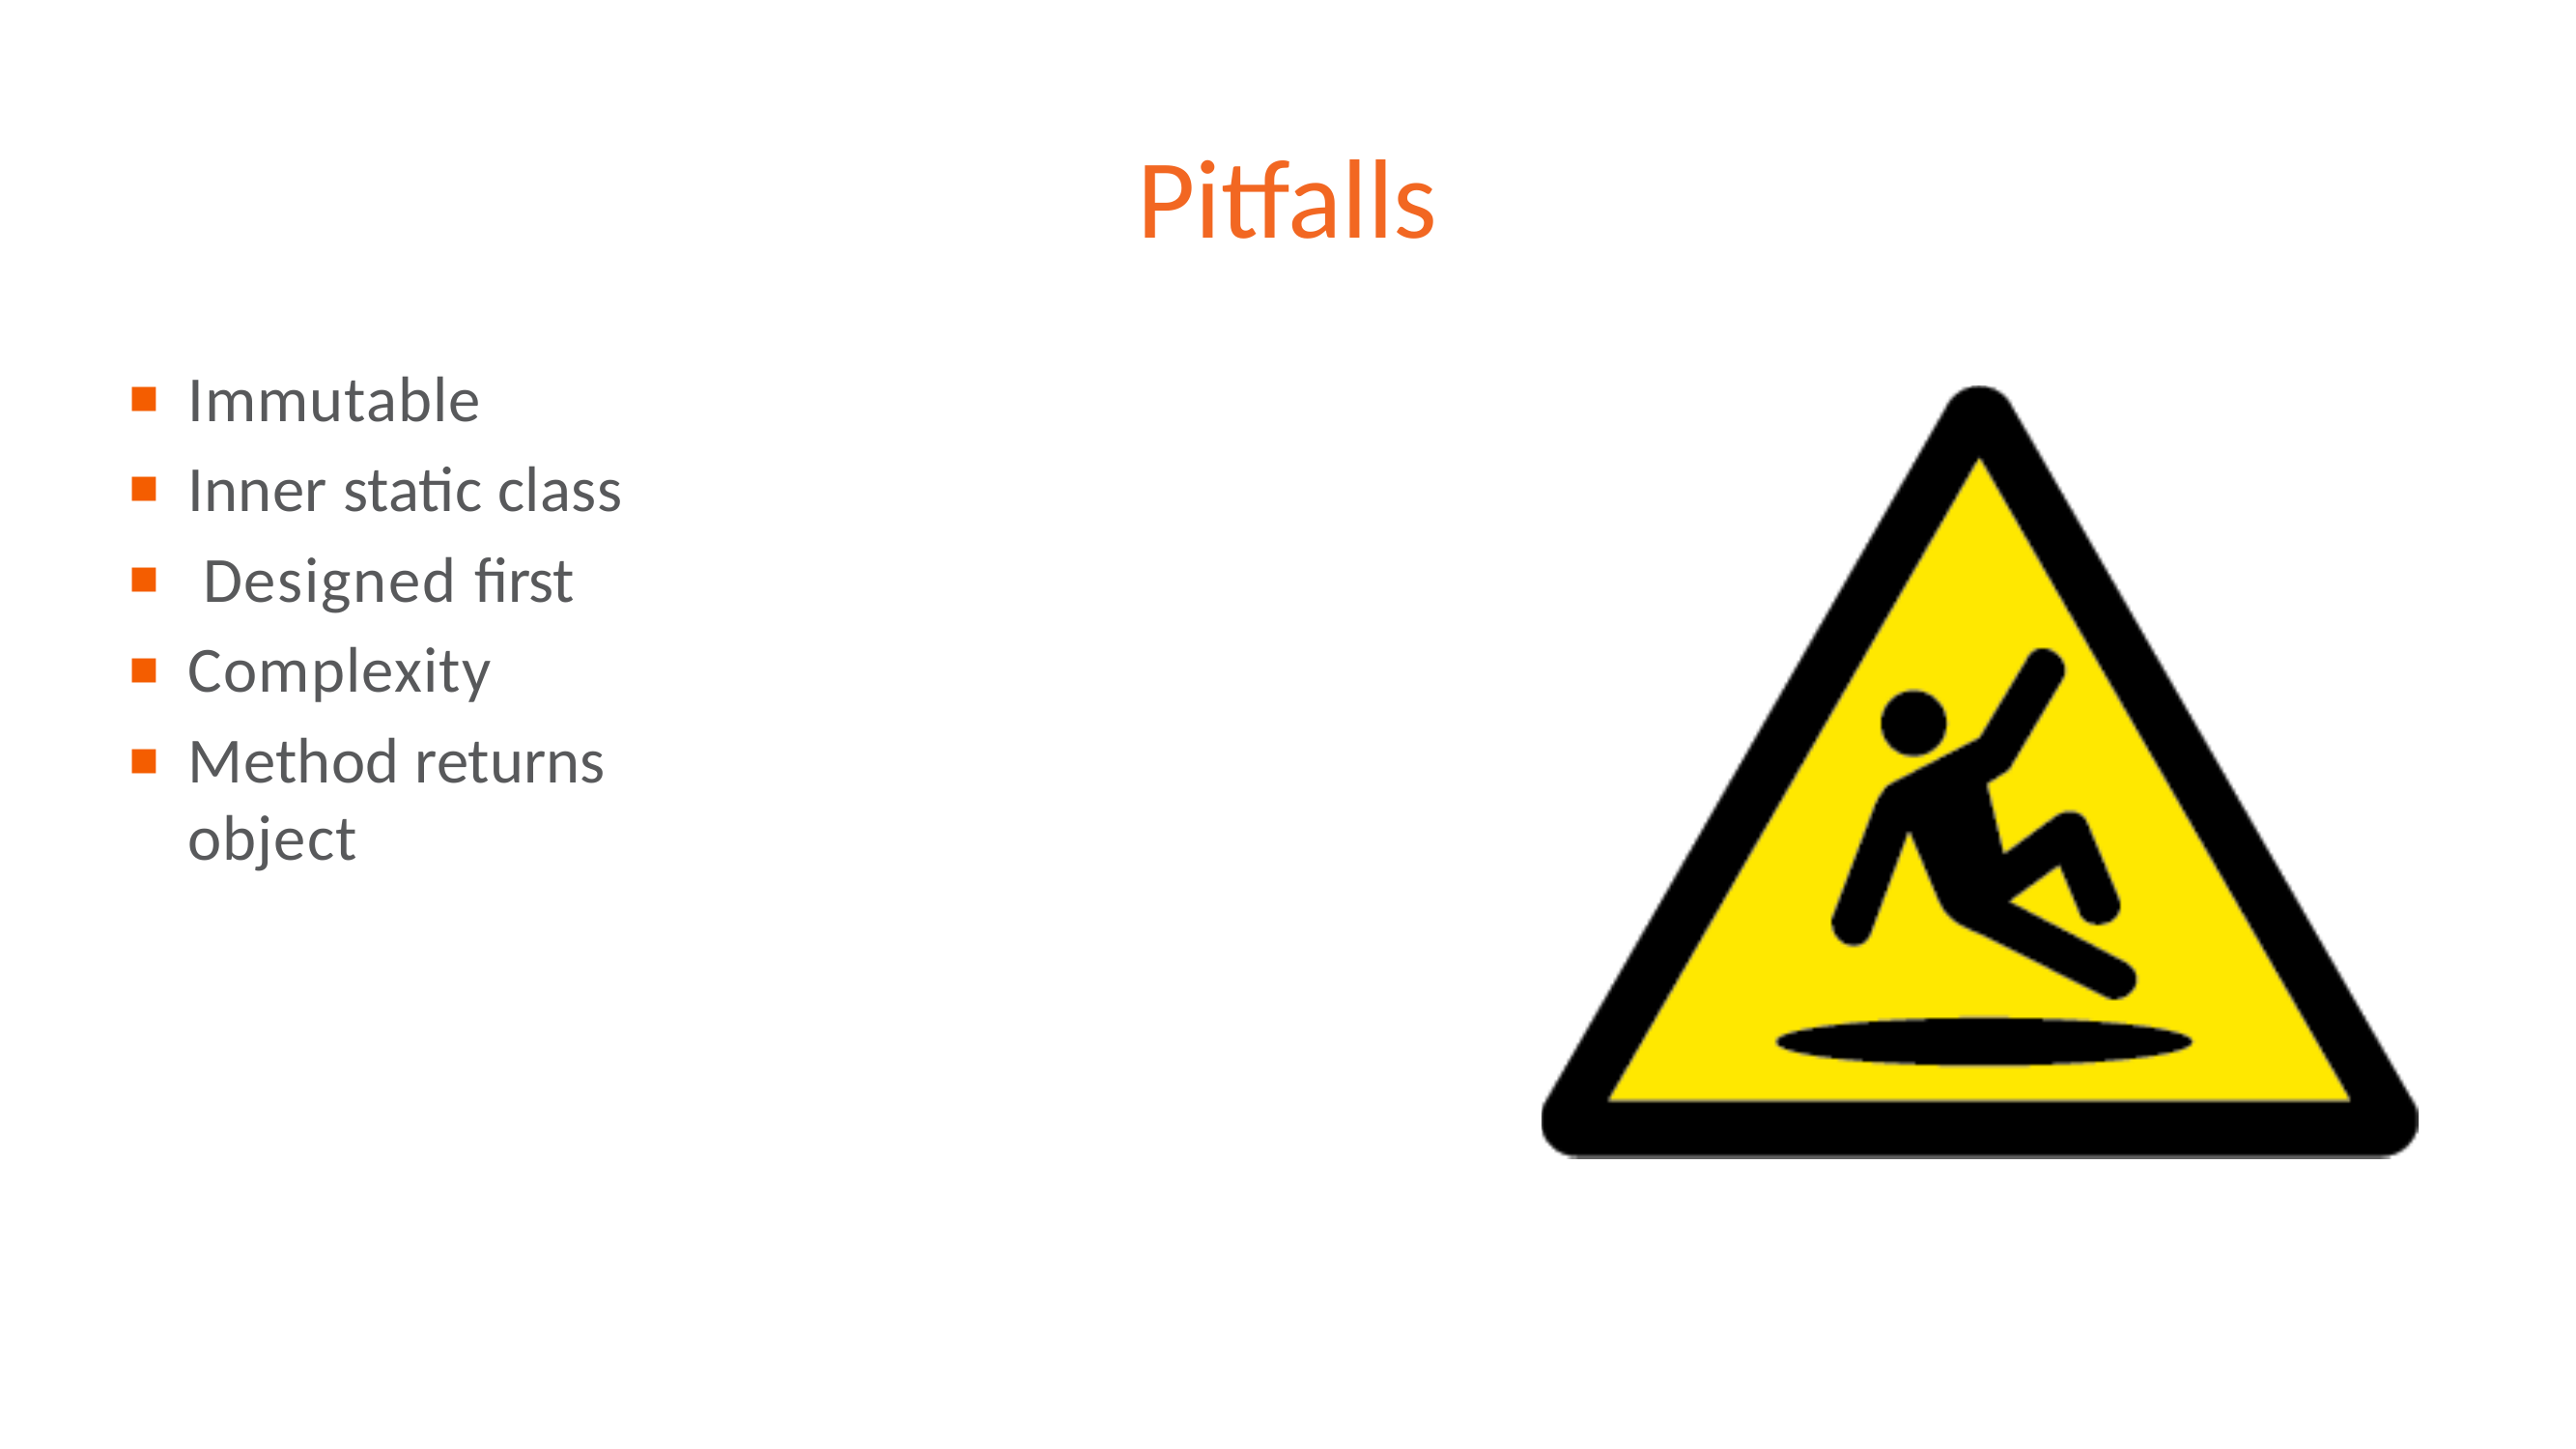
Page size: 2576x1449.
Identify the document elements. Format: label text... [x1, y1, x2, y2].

title Pitfalls [1135, 123, 1447, 368]
text_box Immutable Inner static class Designed first Complexity Method returns object [185, 341, 794, 873]
text_box [1541, 385, 2420, 1159]
text_box ▪ ▪ ▪ ▪ ▪ [125, 328, 155, 784]
